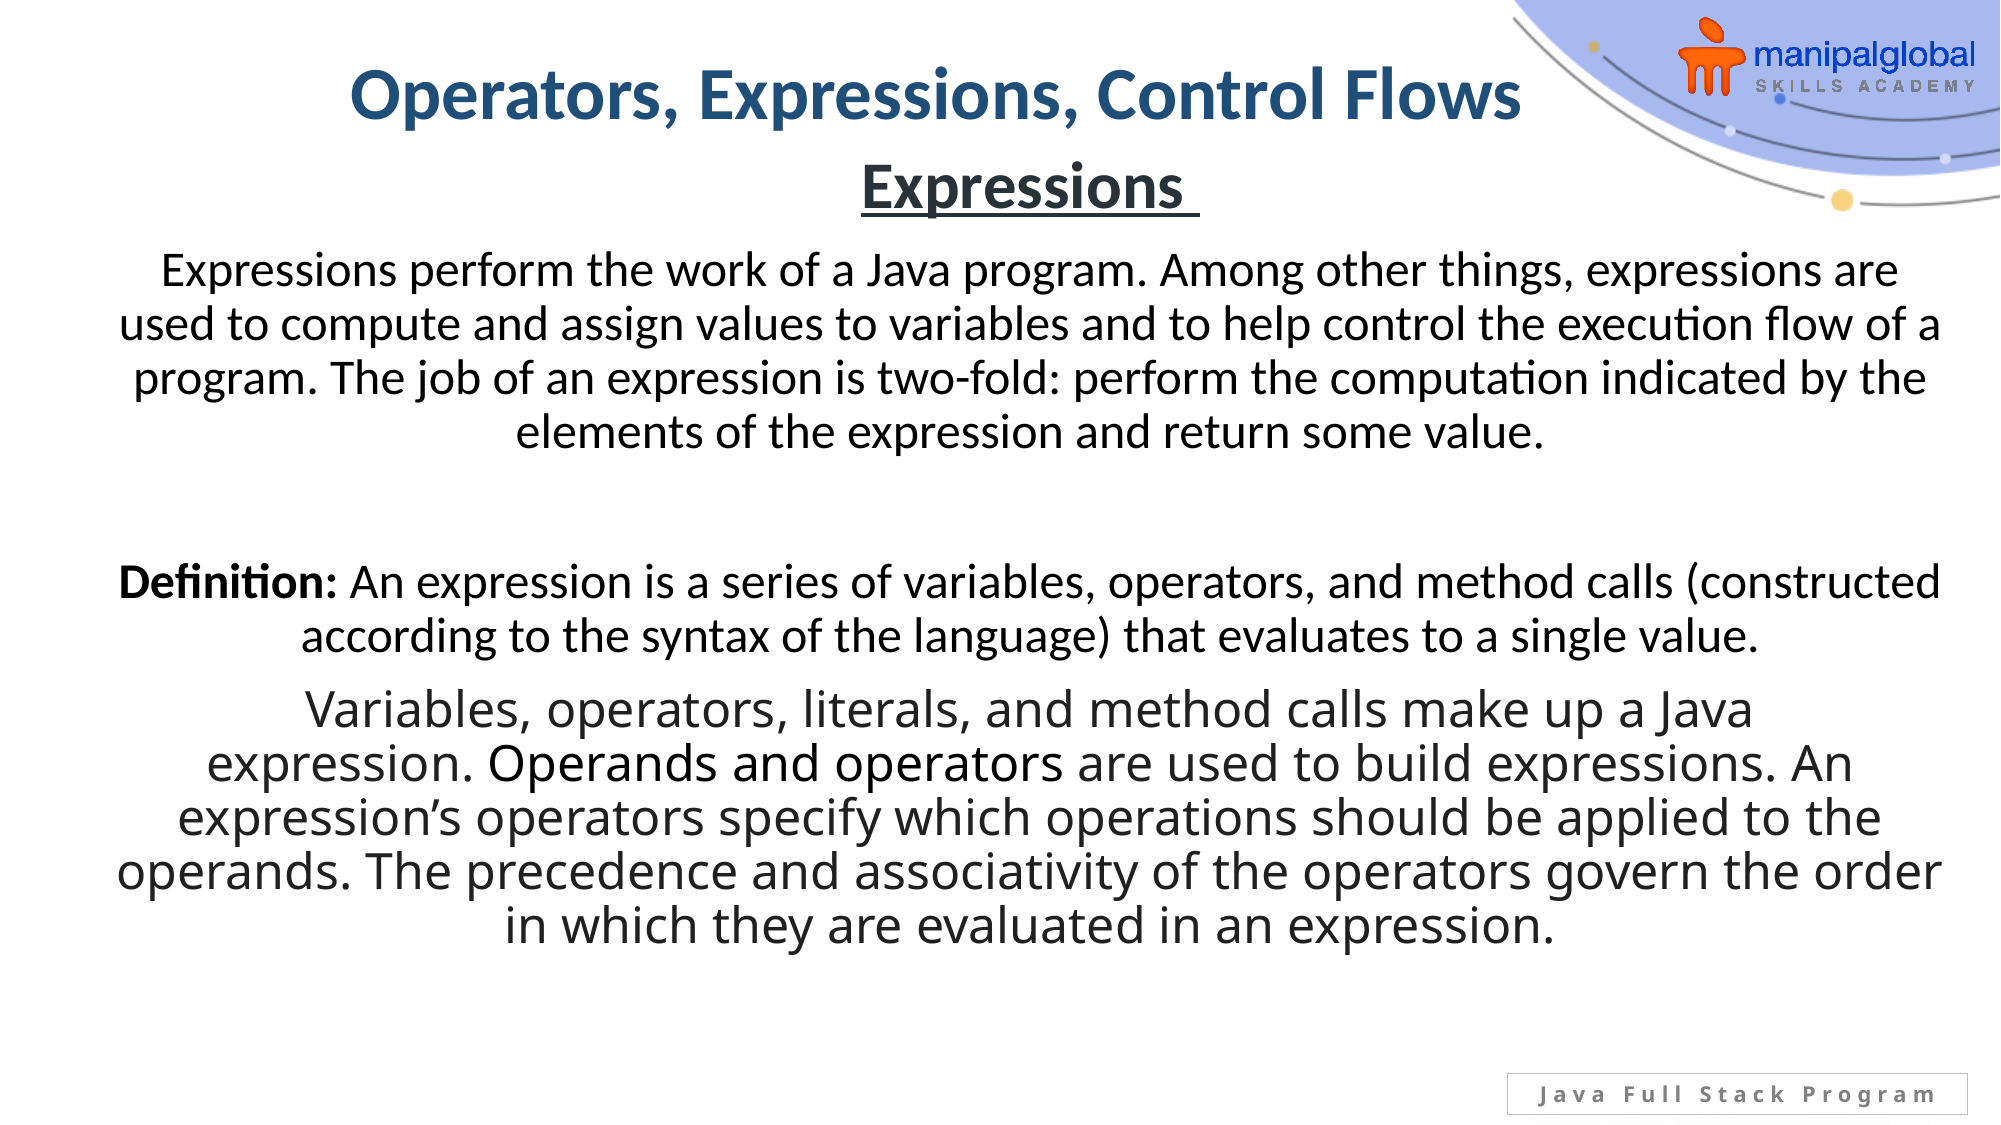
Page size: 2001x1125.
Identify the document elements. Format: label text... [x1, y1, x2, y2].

picture [0, 0, 2000, 1125]
subtitle Expressions Expressions perform the work of a Java program. Among other things, expressions are used to compute and assign values to variables and to help control the execution flow of a program. The job of an expression is two-fold: perform the computation indicated by the elements of the expression and return some value. Definition: An expression is a series of variables, operators, and method calls (constructed according to the syntax of the language) that evaluates to a single value. Variables, operators, literals, and method calls make up a Java expression. Operands and operators are used to build expressions. An expression’s operators specify which operations should be applied to the operands. The precedence and associativity of the operators govern the order in which they are evaluated in an expression. [93, 143, 1968, 1108]
title Operators, Expressions, Control Flows [125, 0, 1750, 143]
text_box Java Full Stack Program [1507, 1073, 1968, 1115]
